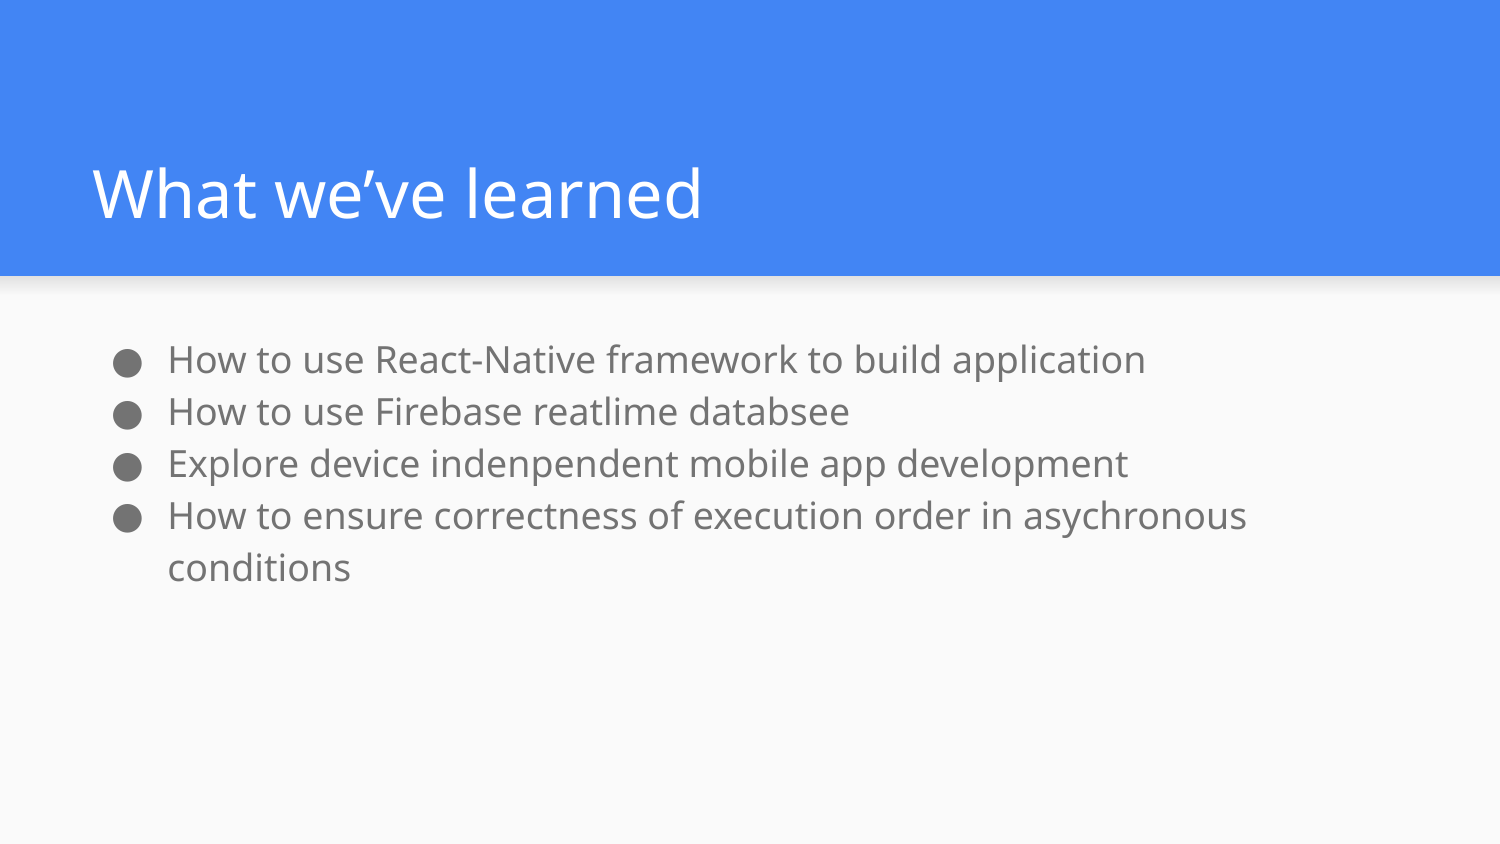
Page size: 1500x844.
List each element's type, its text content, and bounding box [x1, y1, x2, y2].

title What we’ve learned [77, 121, 1427, 248]
list How to use React-Native framework to build application How to use Firebase reatlime databsee Explore device indenpendent mobile app development How to ensure correctness of execution order in asychronous conditions [77, 314, 1427, 760]
